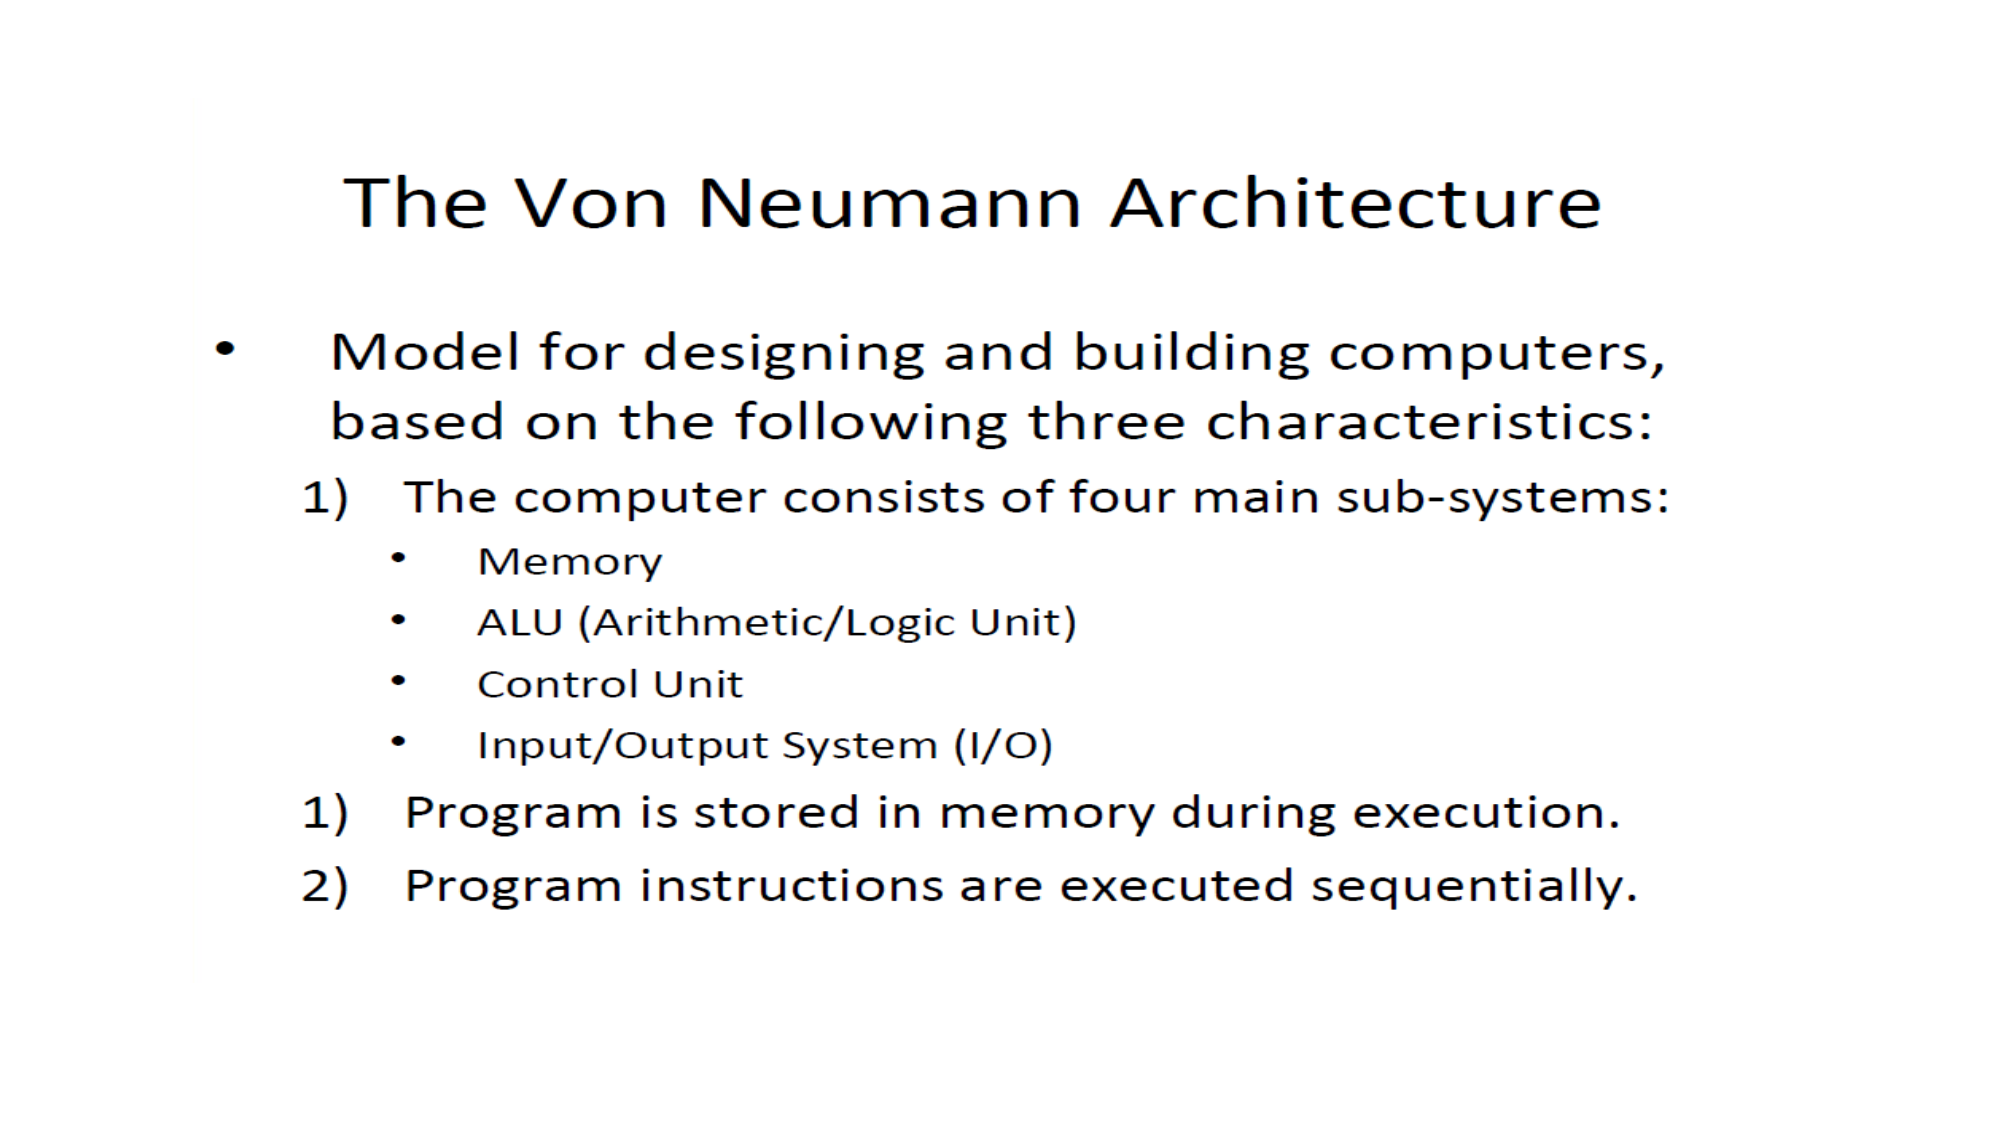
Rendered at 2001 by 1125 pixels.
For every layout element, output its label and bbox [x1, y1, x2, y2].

picture [190, 98, 1804, 983]
